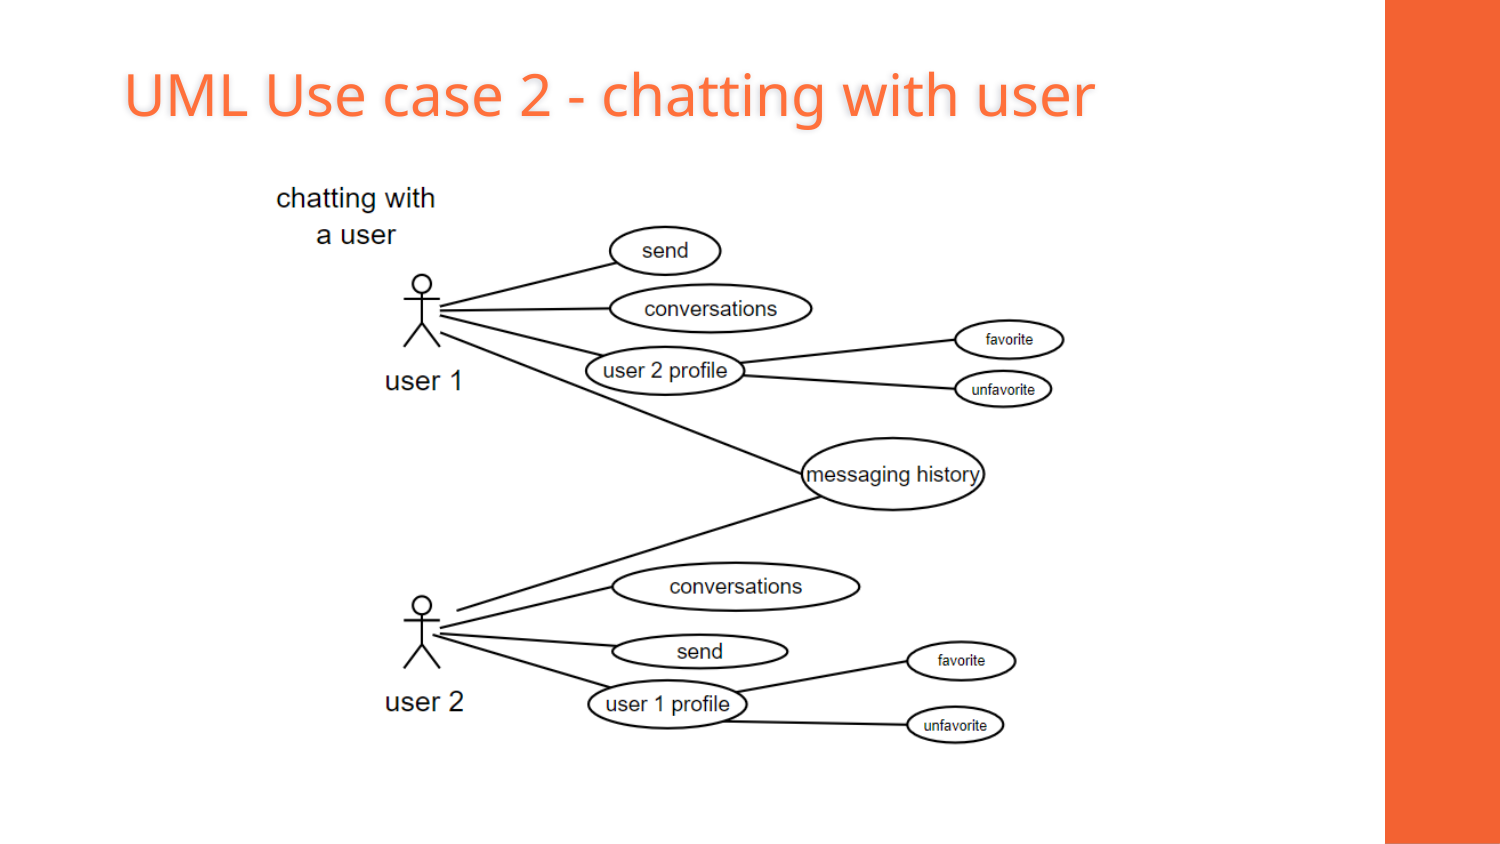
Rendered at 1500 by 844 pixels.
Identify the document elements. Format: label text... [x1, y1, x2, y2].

title UML Use case 2 - chatting with user [123, 63, 1304, 129]
picture [220, 139, 1221, 805]
